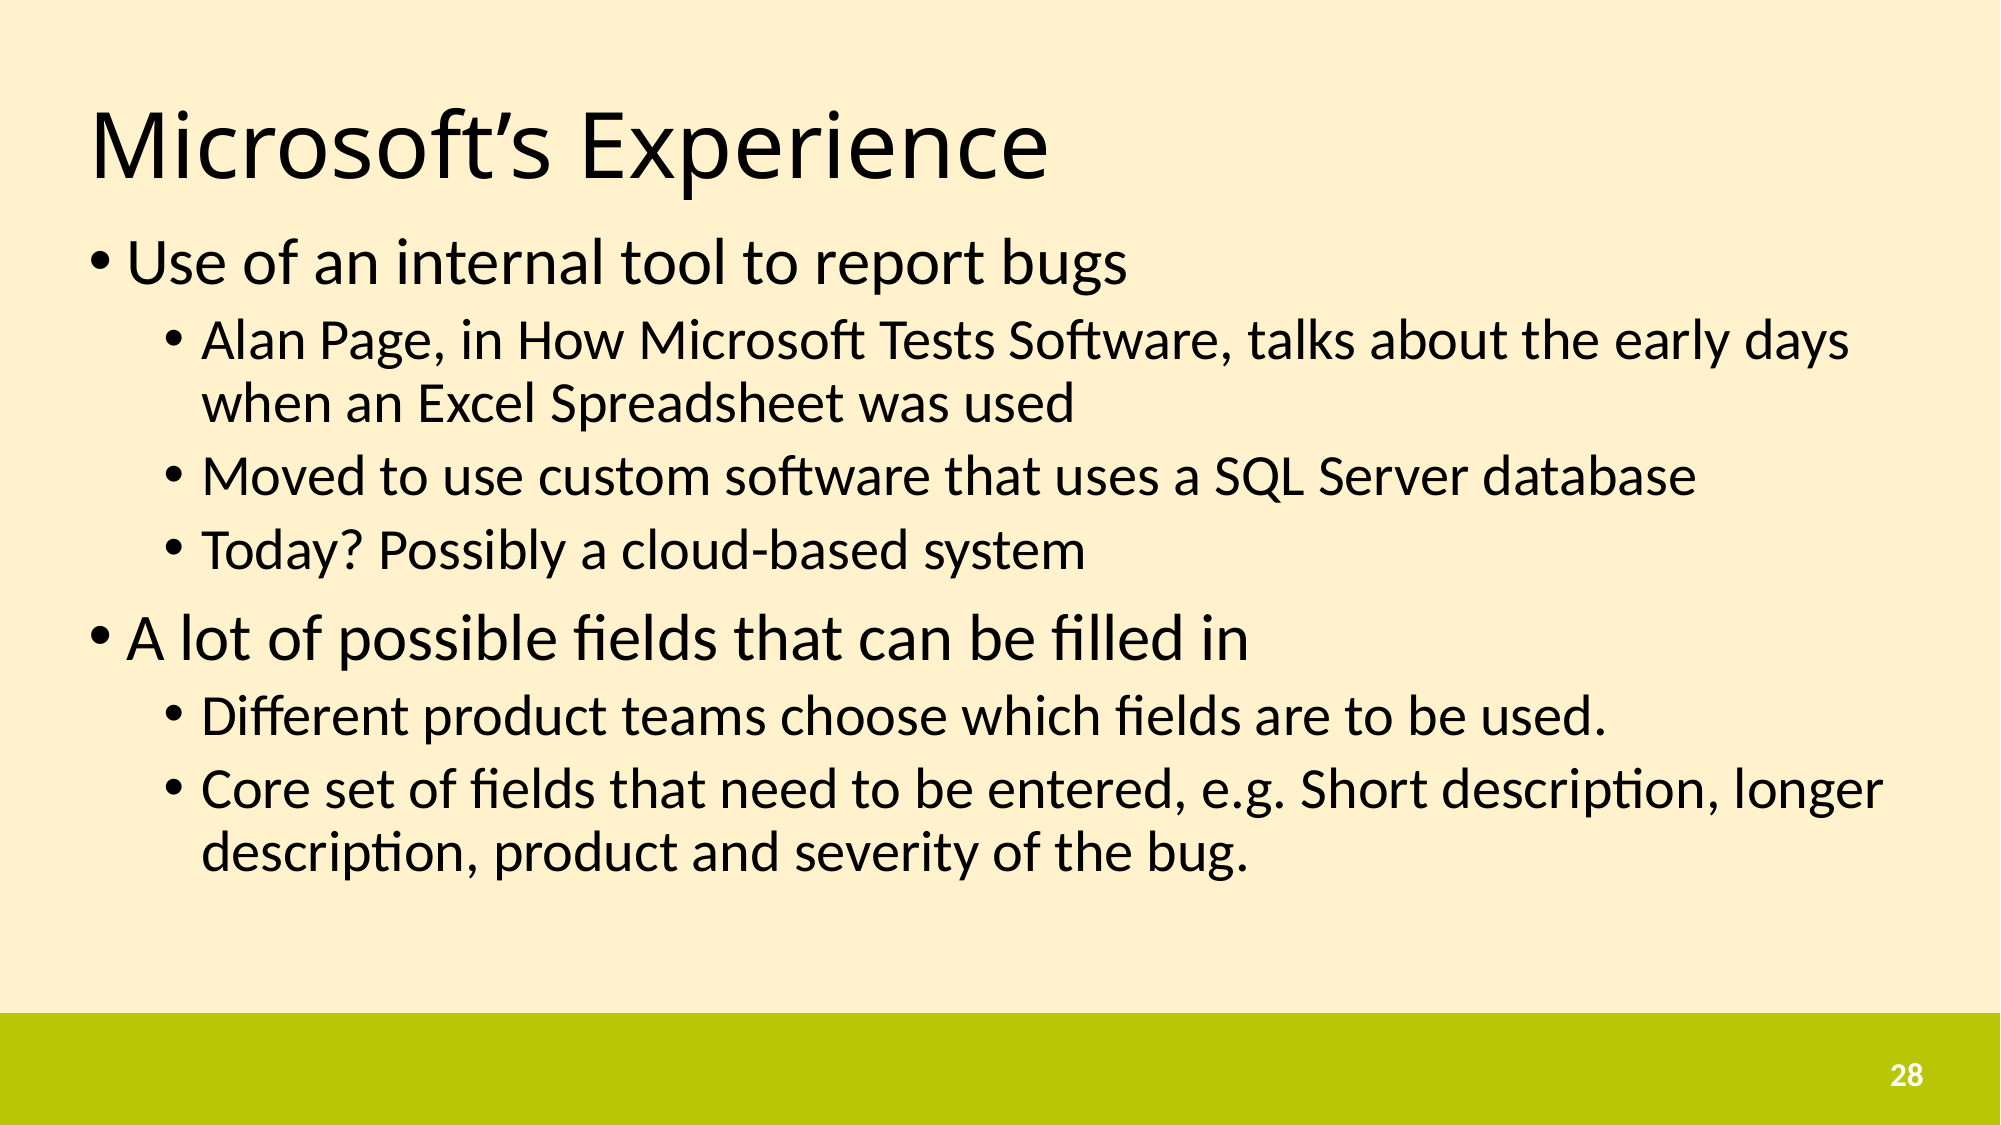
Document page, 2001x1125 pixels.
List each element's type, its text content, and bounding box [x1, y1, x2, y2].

slide_number 28 [1412, 1042, 1939, 1103]
title Microsoft’s Experience [73, 40, 1939, 219]
list Use of an internal tool to report bugs Alan Page, in How Microsoft Tests Software, talks about the early days when an Excel Spreadsheet was used Moved to use custom software that uses a SQL Server database Today? Possibly a cloud-based system A lot of possible fields that can be filled in Different product teams choose which fields are to be used. Core set of fields that need to be entered, e.g. Short description, longer description, product and severity of the bug. [73, 219, 1939, 994]
